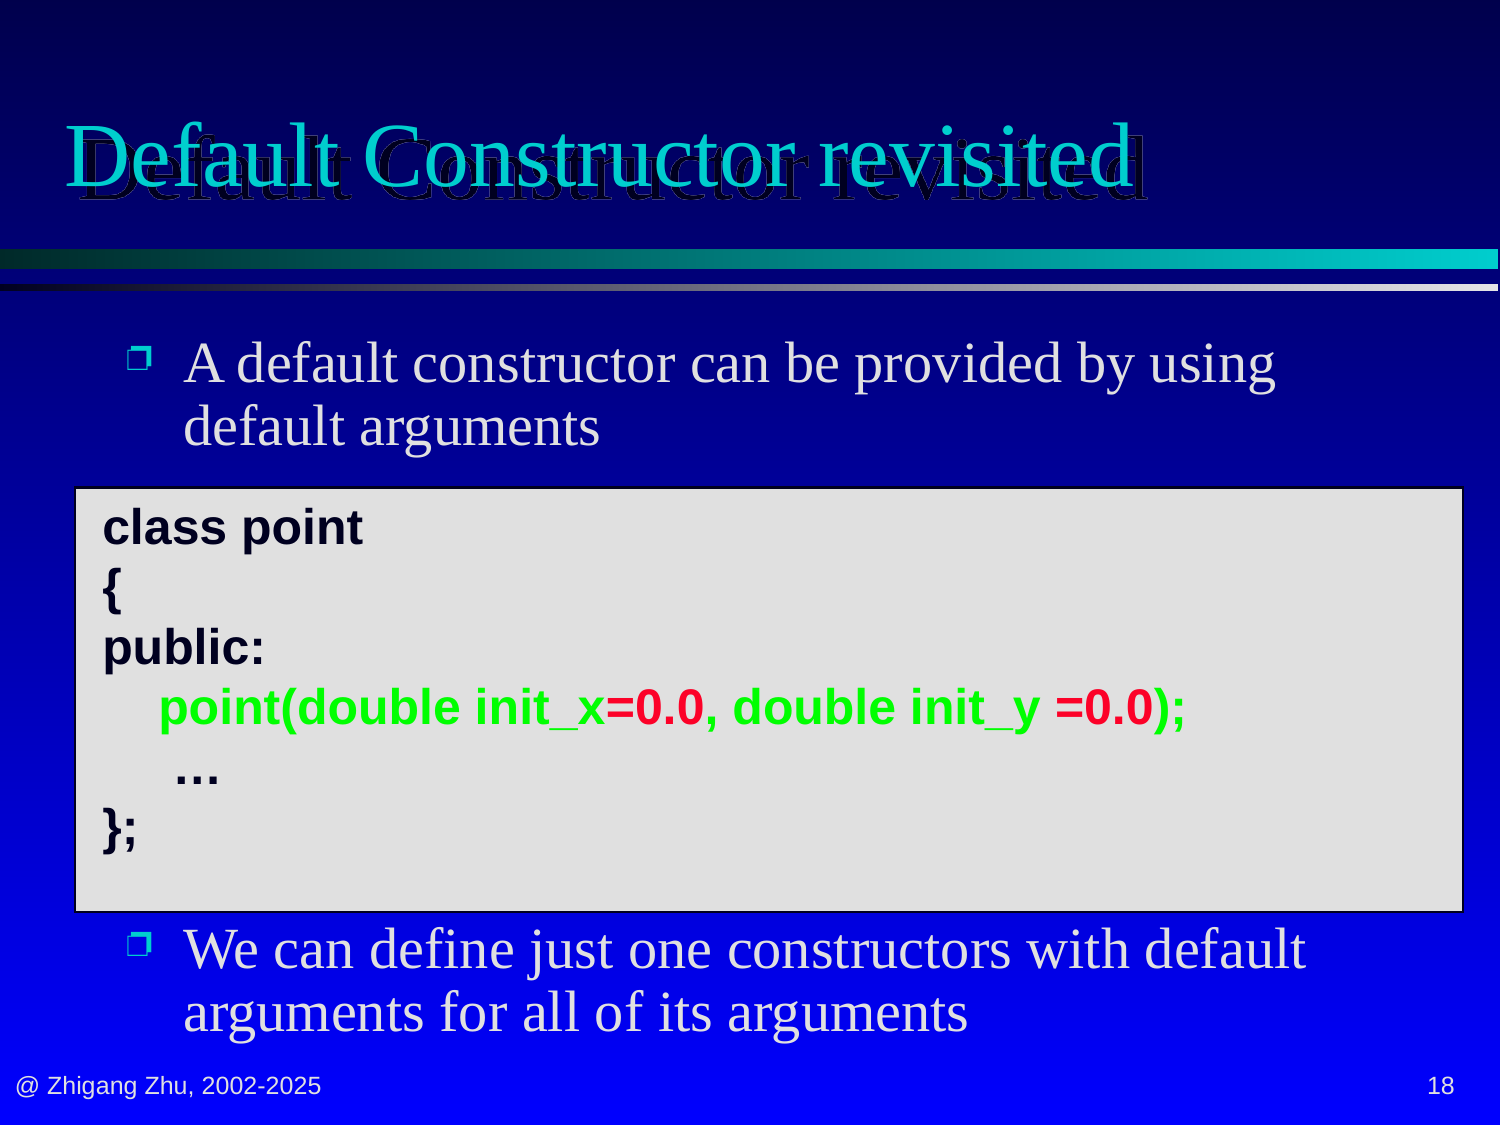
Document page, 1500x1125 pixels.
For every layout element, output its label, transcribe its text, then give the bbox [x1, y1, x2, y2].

list A default constructor can be provided by using default arguments We can define just one constructors with default arguments for all of its arguments [111, 913, 1388, 1001]
title Default Constructor revisited [49, 55, 1326, 245]
list A default constructor can be provided by using default arguments We can define just one constructors with default arguments for all of its arguments [111, 324, 1388, 487]
text_box [75, 487, 1463, 913]
text_box class point { public: point(double init_x=0.0, double init_y =0.0); … }; [87, 487, 1454, 862]
